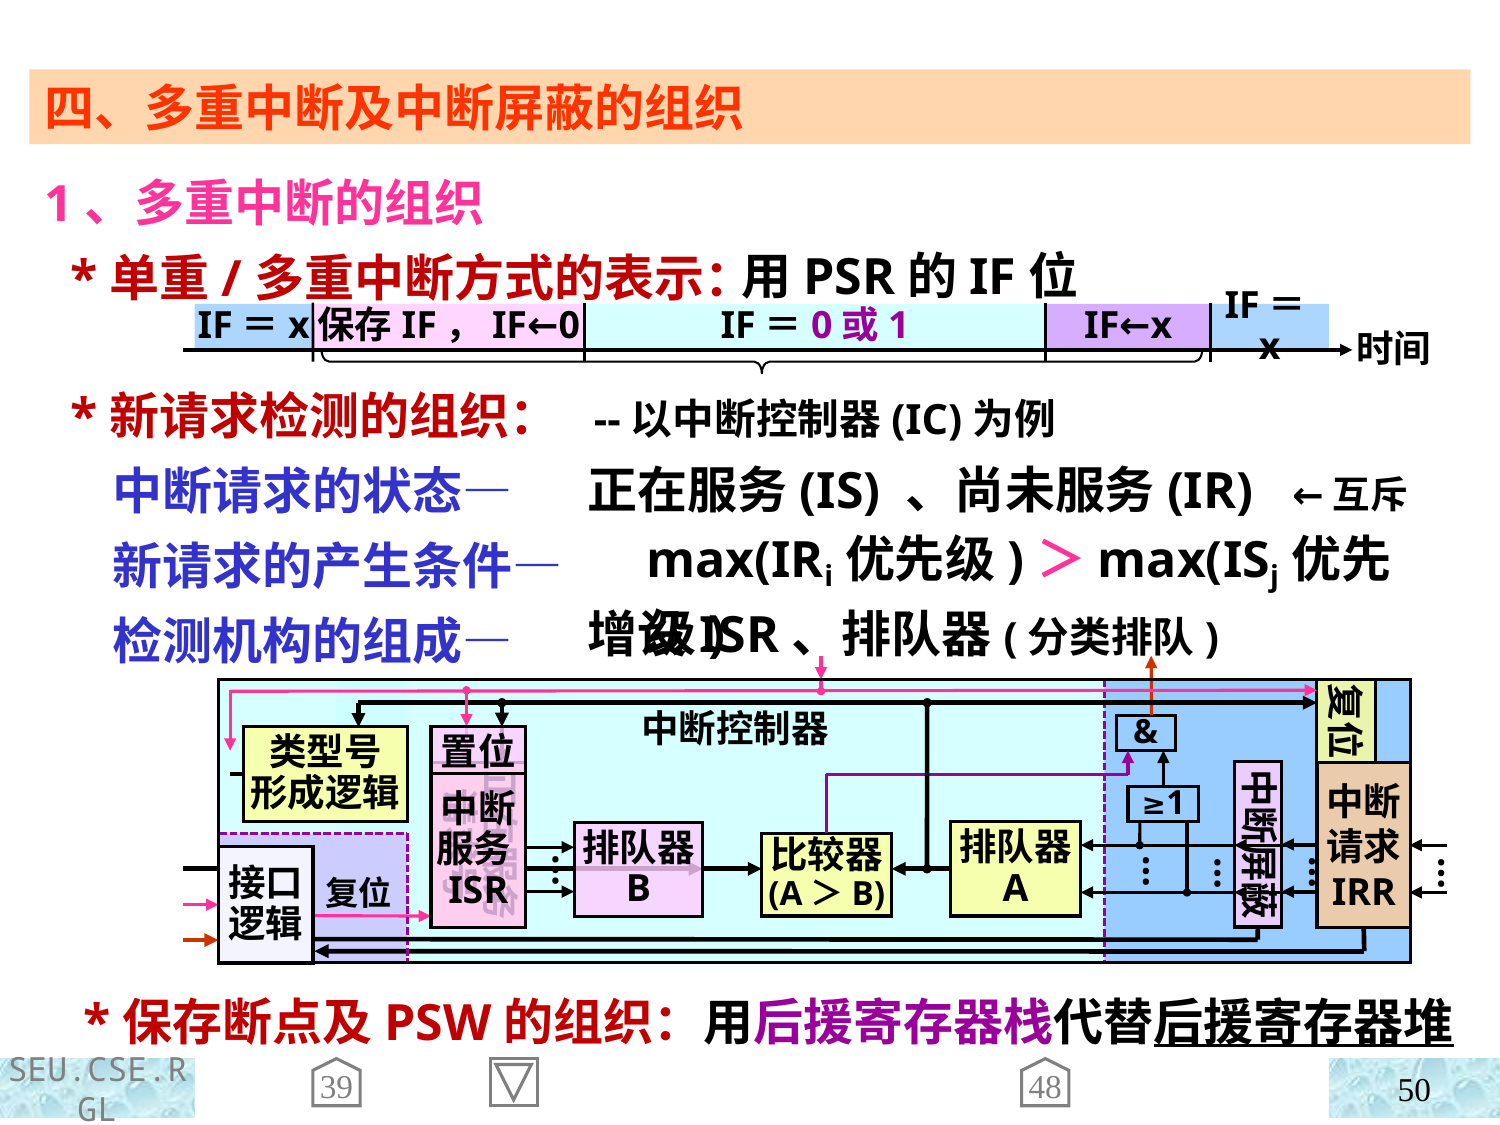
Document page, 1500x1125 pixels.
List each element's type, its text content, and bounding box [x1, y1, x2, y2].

text_box 增设ISR、排队器(分类排队) [572, 586, 1471, 670]
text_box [182, 655, 1448, 964]
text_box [575, 726, 703, 929]
text_box 48 [1021, 1058, 1069, 1106]
text_box 正在服务(IS) 、尚未服务(IR) ←互斥 [572, 436, 1471, 526]
text_box 四、多重中断及中断屏蔽的组织 [29, 69, 1471, 145]
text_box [1233, 844, 1318, 893]
text_box [0, 1058, 195, 1118]
text_box max(IRi优先级)＞max(ISj优先级) [631, 510, 1459, 586]
slide_number 50 [1328, 1058, 1500, 1118]
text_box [312, 761, 1318, 940]
text_box 用PSR的IF位 [726, 222, 1105, 300]
text_box *新请求检测的组织： --以中断控制器(IC)为例 中断请求的状态— 新请求的产生条件— 检测机构的组成— [29, 361, 1129, 677]
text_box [182, 302, 1436, 374]
text_box *保存断点及PSW的组织：用后援寄存器栈代替后援寄存器堆 [29, 967, 1471, 1058]
text_box 39 [312, 1058, 361, 1106]
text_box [430, 726, 575, 928]
text_box [490, 1058, 538, 1106]
text_box 1、多重中断的组织 *单重/多重中断方式的表示： [29, 148, 1471, 314]
